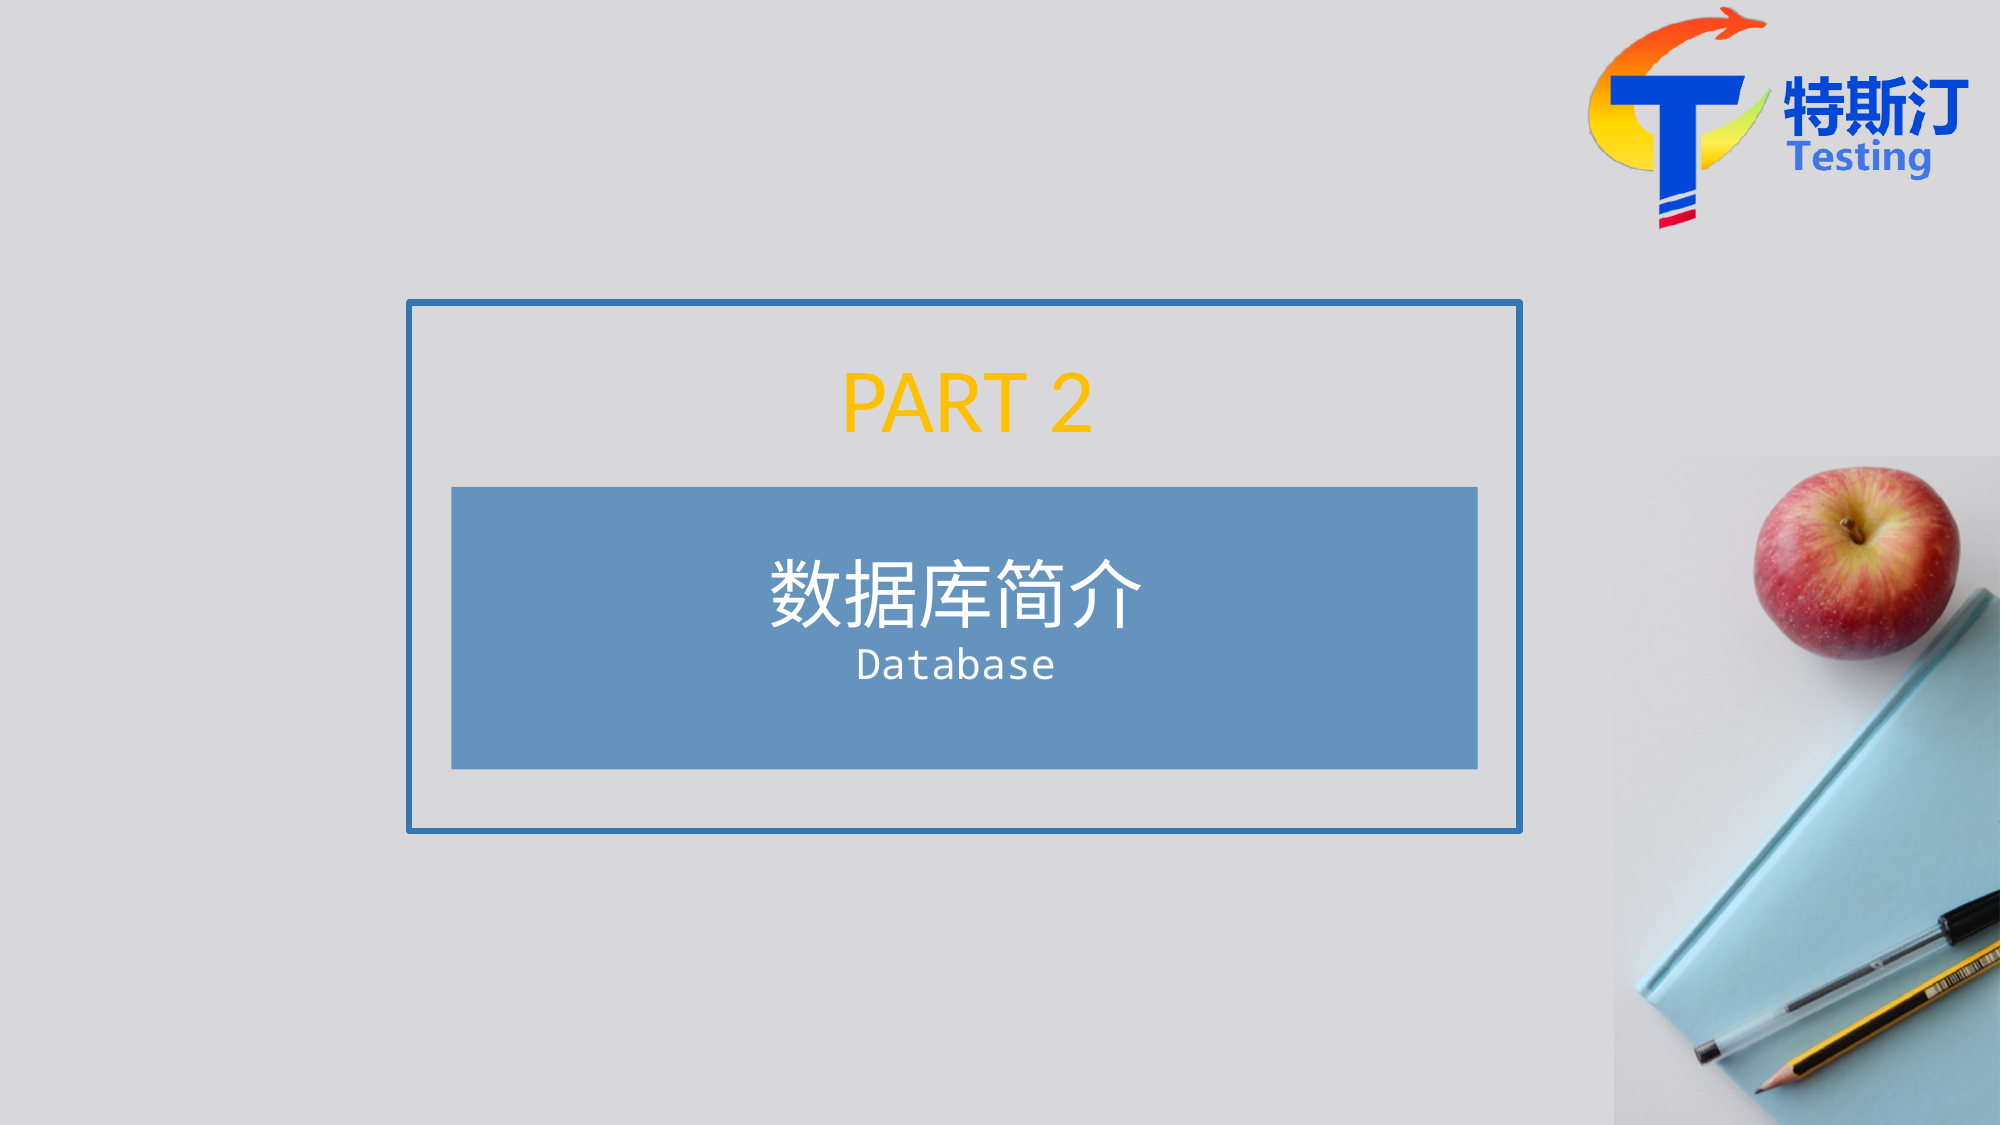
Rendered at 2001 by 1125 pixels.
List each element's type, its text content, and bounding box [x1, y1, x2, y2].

picture [1566, 0, 2000, 234]
text_box [407, 301, 1522, 833]
text_box 数据库简介 Database [451, 540, 1461, 695]
text_box PART 2 [656, 333, 1280, 459]
text_box [449, 485, 1480, 771]
picture [1614, 456, 2000, 1125]
